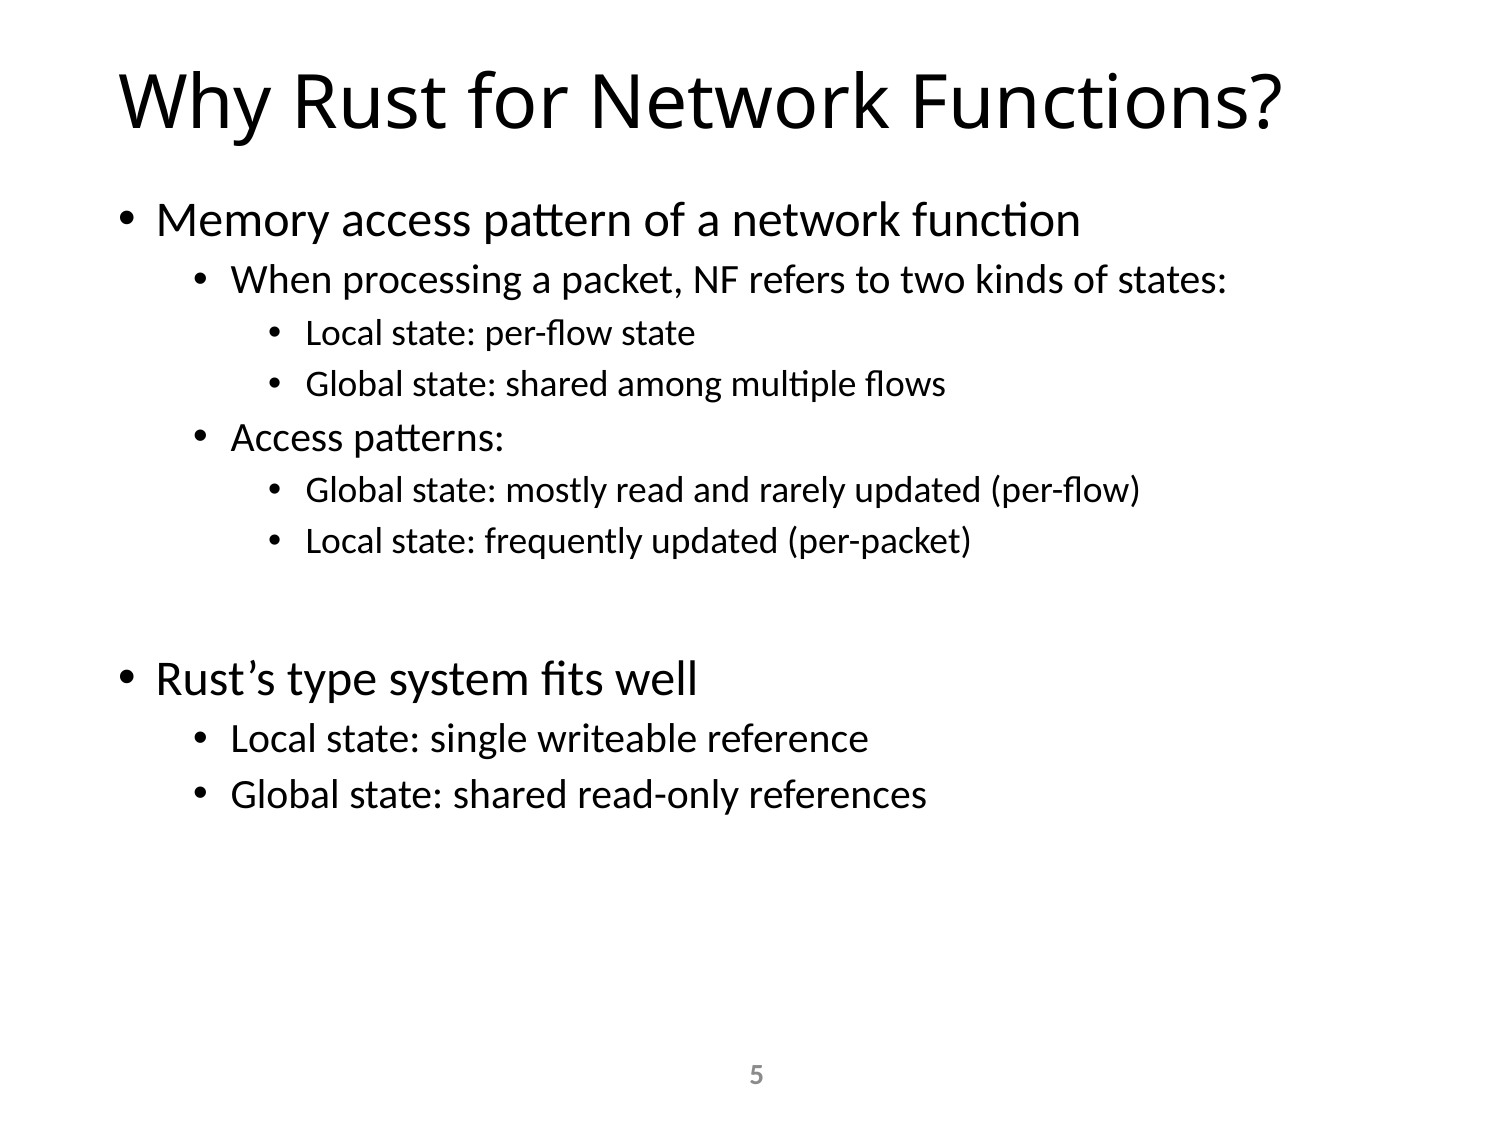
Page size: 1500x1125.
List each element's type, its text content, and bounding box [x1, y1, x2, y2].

list Memory access pattern of a network function When processing a packet, NF refers to two kinds of states: Local state: per-flow state Global state: shared among multiple flows Access patterns: Global state: mostly read and rarely updated (per-flow) Local state: frequently updated (per-packet) Rust’s type system fits well Local state: single writeable reference Global state: shared read-only references [103, 185, 1397, 948]
title Why Rust for Network Functions? [103, 40, 1397, 167]
slide_number 5 [588, 1042, 926, 1103]
